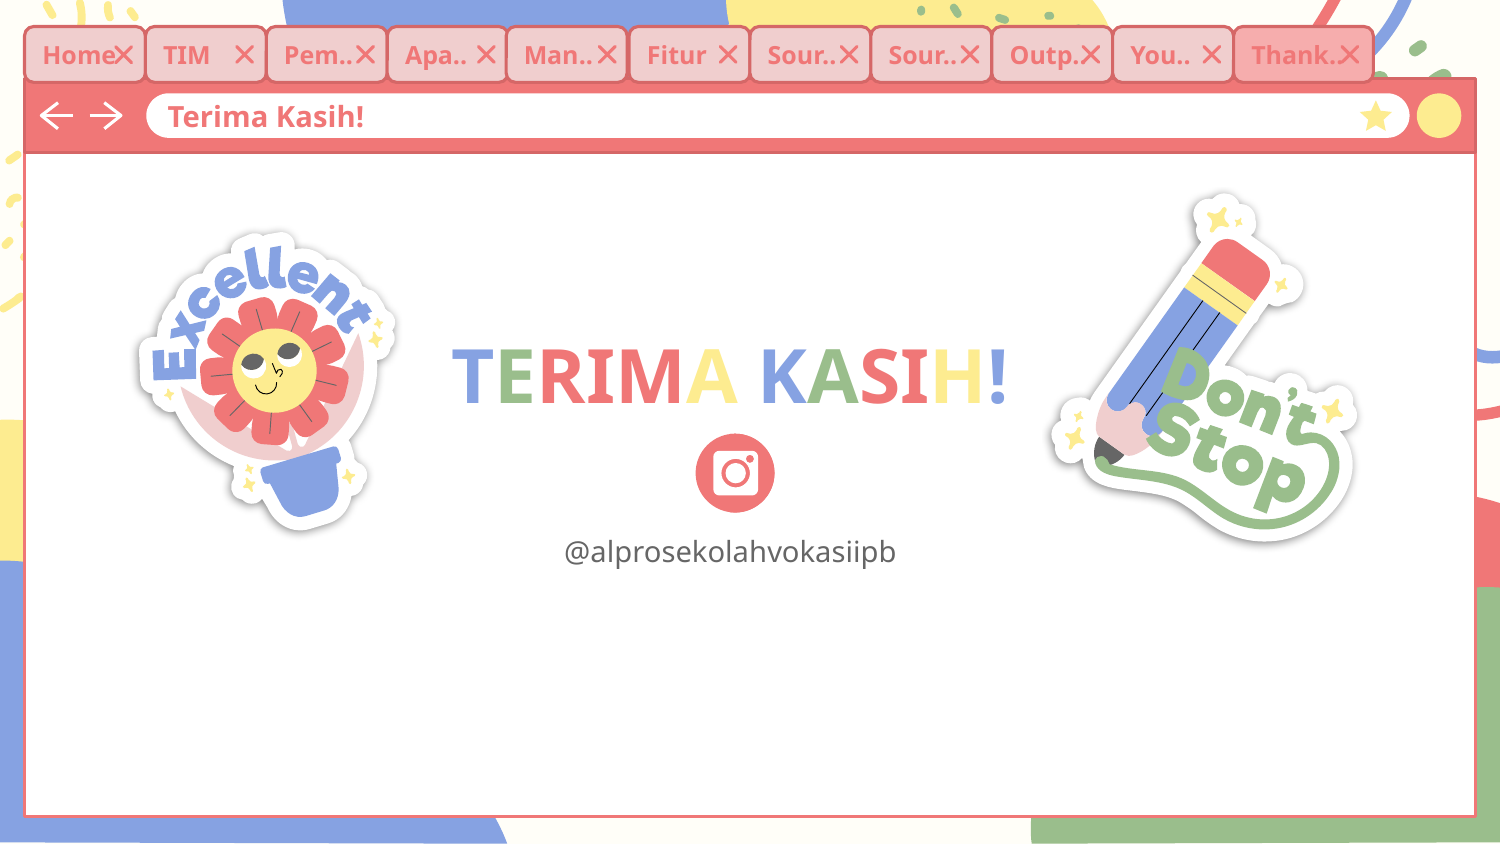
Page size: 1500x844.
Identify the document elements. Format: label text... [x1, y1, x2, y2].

text_box You.. [1112, 26, 1234, 83]
subtitle @alprosekolahvokasiipb [365, 518, 1096, 579]
text_box [357, 46, 374, 63]
text_box [1416, 93, 1462, 138]
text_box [1050, 193, 1363, 542]
text_box Pem.. [266, 26, 387, 83]
text_box [1359, 100, 1392, 131]
text_box Home [24, 26, 145, 83]
title TERIMA KASIH! [428, 324, 1032, 422]
text_box [24, 78, 1476, 153]
text_box Man.. [506, 26, 628, 83]
text_box Terima Kasih! [146, 93, 1410, 138]
text_box Sour.. [749, 26, 871, 83]
text_box TIM [145, 26, 266, 83]
text_box Apa.. [387, 26, 507, 83]
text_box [89, 102, 122, 129]
text_box Fitur [628, 26, 750, 83]
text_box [695, 433, 777, 513]
text_box Thank.. [1233, 26, 1374, 83]
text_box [150, 233, 412, 531]
text_box Sour.. [870, 26, 992, 83]
text_box Outp.. [991, 26, 1113, 83]
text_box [41, 102, 73, 129]
